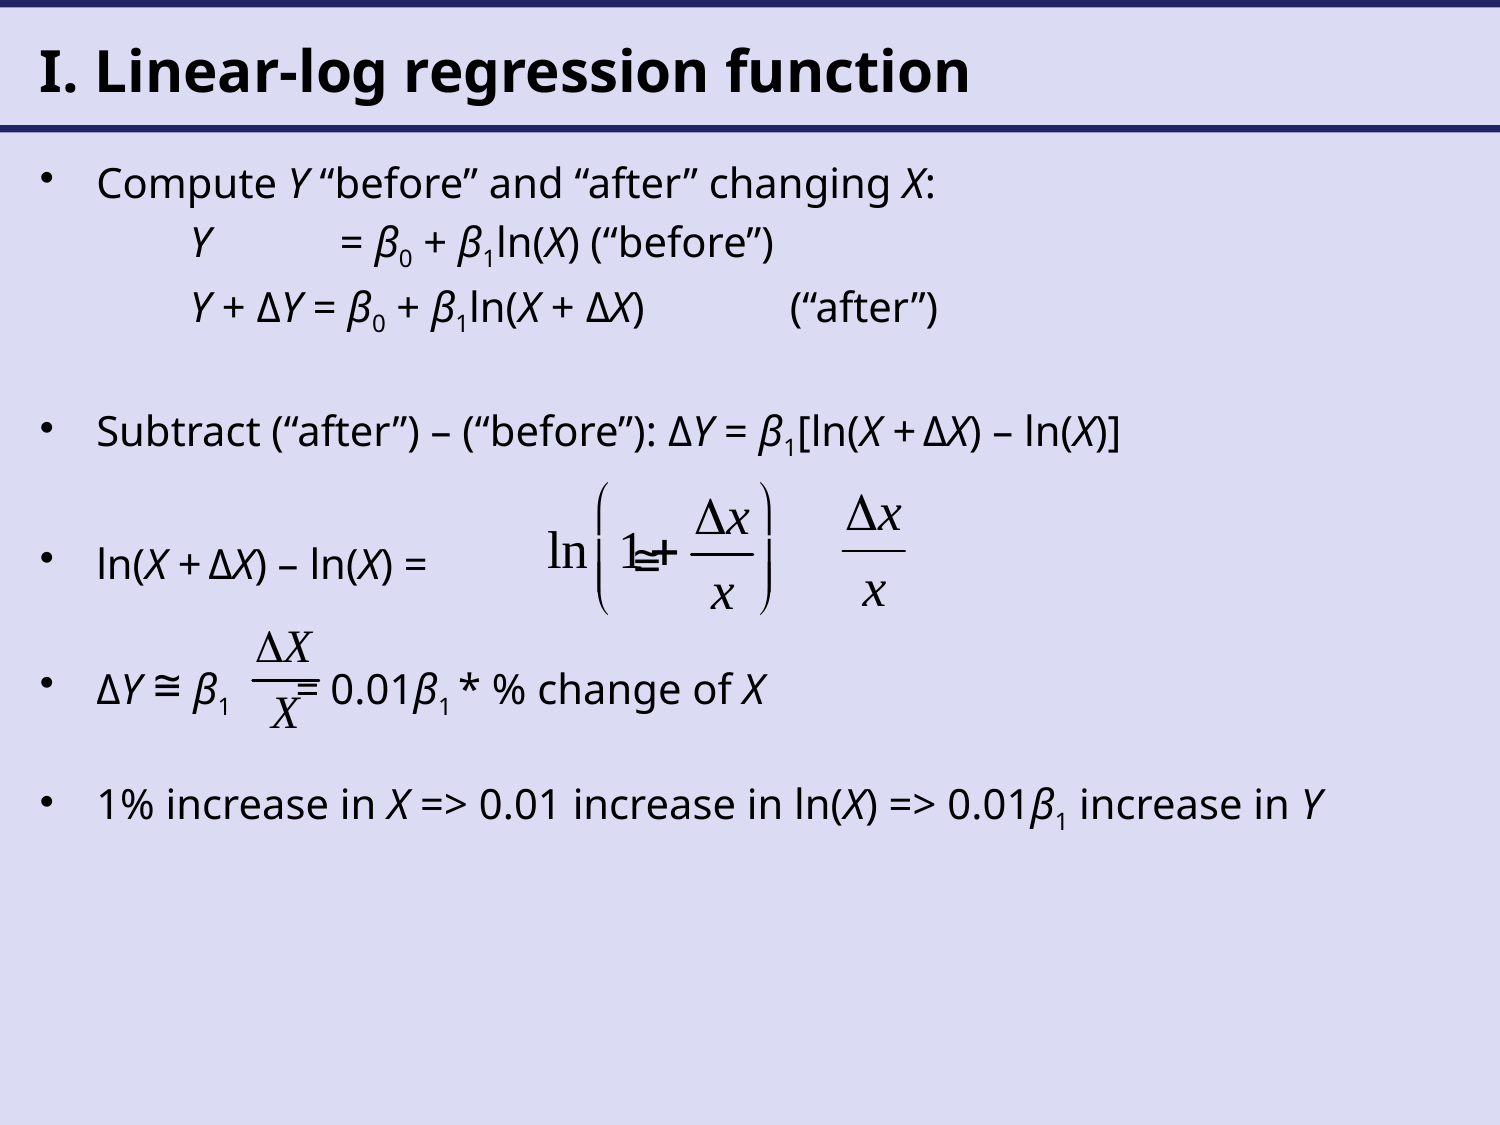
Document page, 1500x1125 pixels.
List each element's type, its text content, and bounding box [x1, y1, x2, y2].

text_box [837, 476, 912, 611]
list Compute Y “before” and “after” changing X: Y = β0 + β1ln(X) (“before”) Y + ΔY = β0 + β1ln(X + ΔX) (“after”) Subtract (“after”) – (“before”): ΔY = β1[ln(X + ΔX) – ln(X)] ln(X + ΔX) – ln(X) = ≅ ΔY ≅ β1 = 0.01β1 * % change of X 1% increase in X => 0.01 increase in ln(X) => 0.01β1 increase in Y [24, 149, 1463, 1113]
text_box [247, 615, 326, 733]
title I. Linear-log regression function [24, 12, 1463, 126]
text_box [543, 476, 788, 633]
